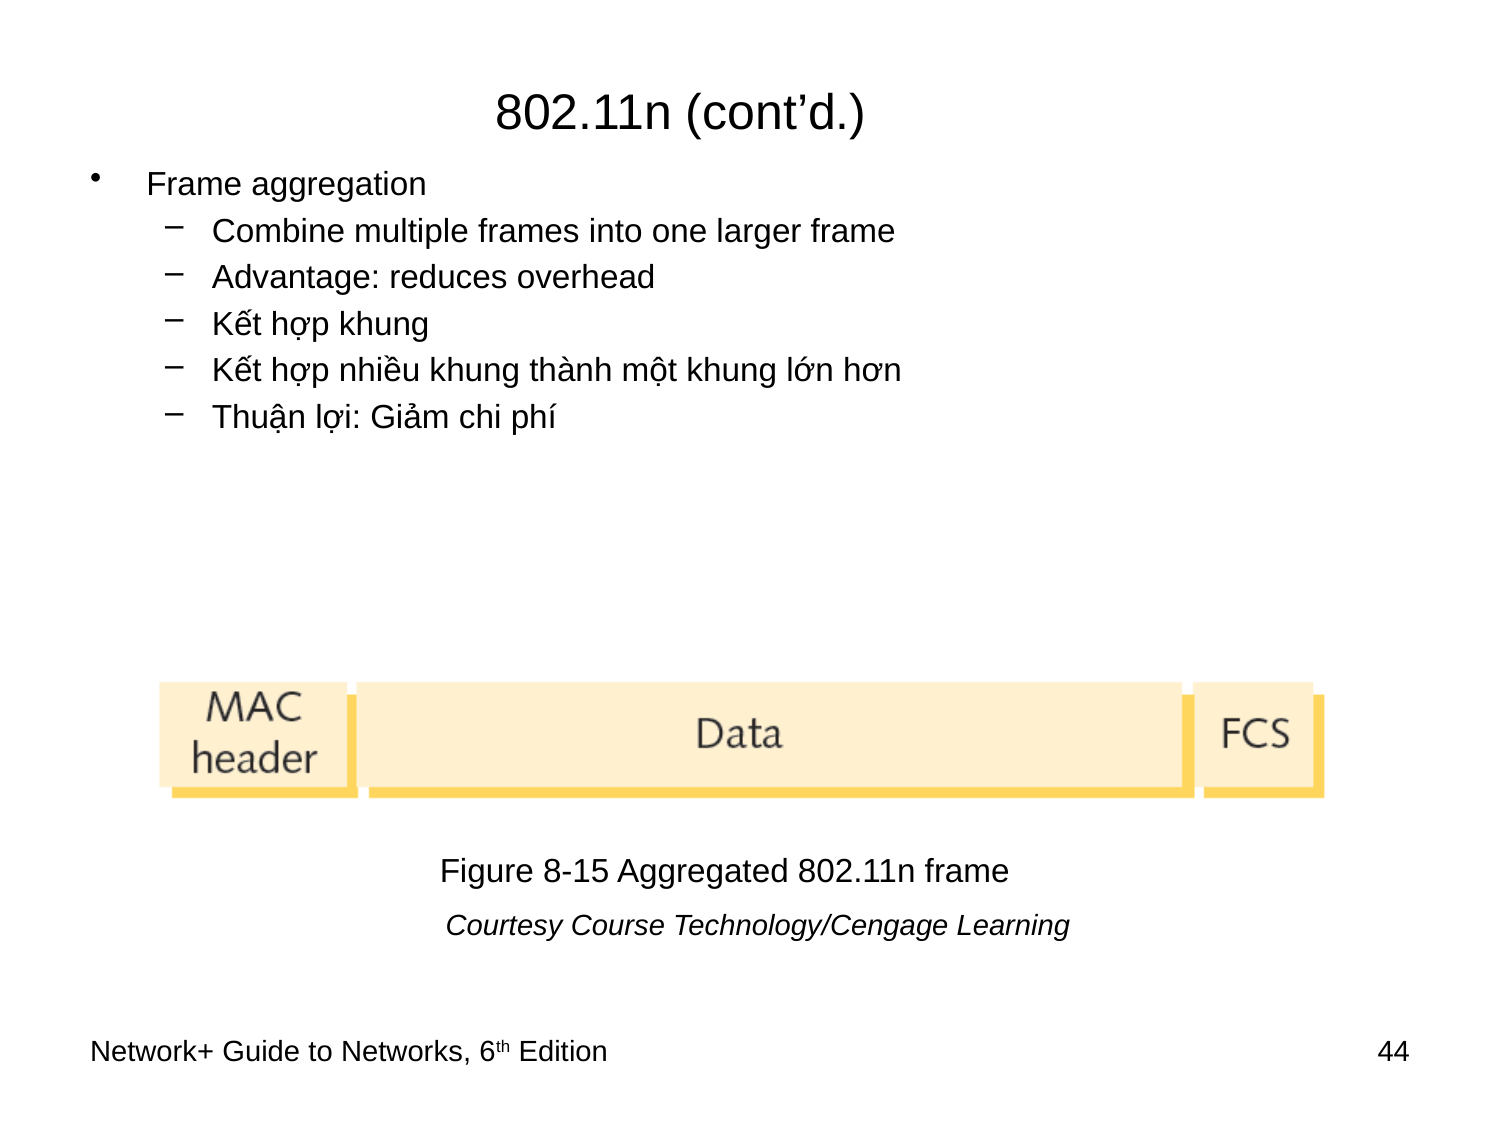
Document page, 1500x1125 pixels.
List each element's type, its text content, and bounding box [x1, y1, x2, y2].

slide_number 44 [1074, 1024, 1426, 1103]
list Frame aggregation Combine multiple frames into one larger frame Advantage: reduces overhead Kết hợp khung Kết hợp nhiều khung thành một khung lớn hơn Thuận lợi: Giảm chi phí [75, 154, 1425, 898]
picture [141, 662, 1359, 815]
text_box Figure 8-15 Aggregated 802.11n frame [425, 841, 1075, 897]
footer Network+ Guide to Networks, 6th Edition [74, 1024, 988, 1103]
title 802.11n (cont’d.) [75, 45, 1288, 154]
text_box Courtesy Course Technology/Cengage Learning [430, 899, 1087, 949]
